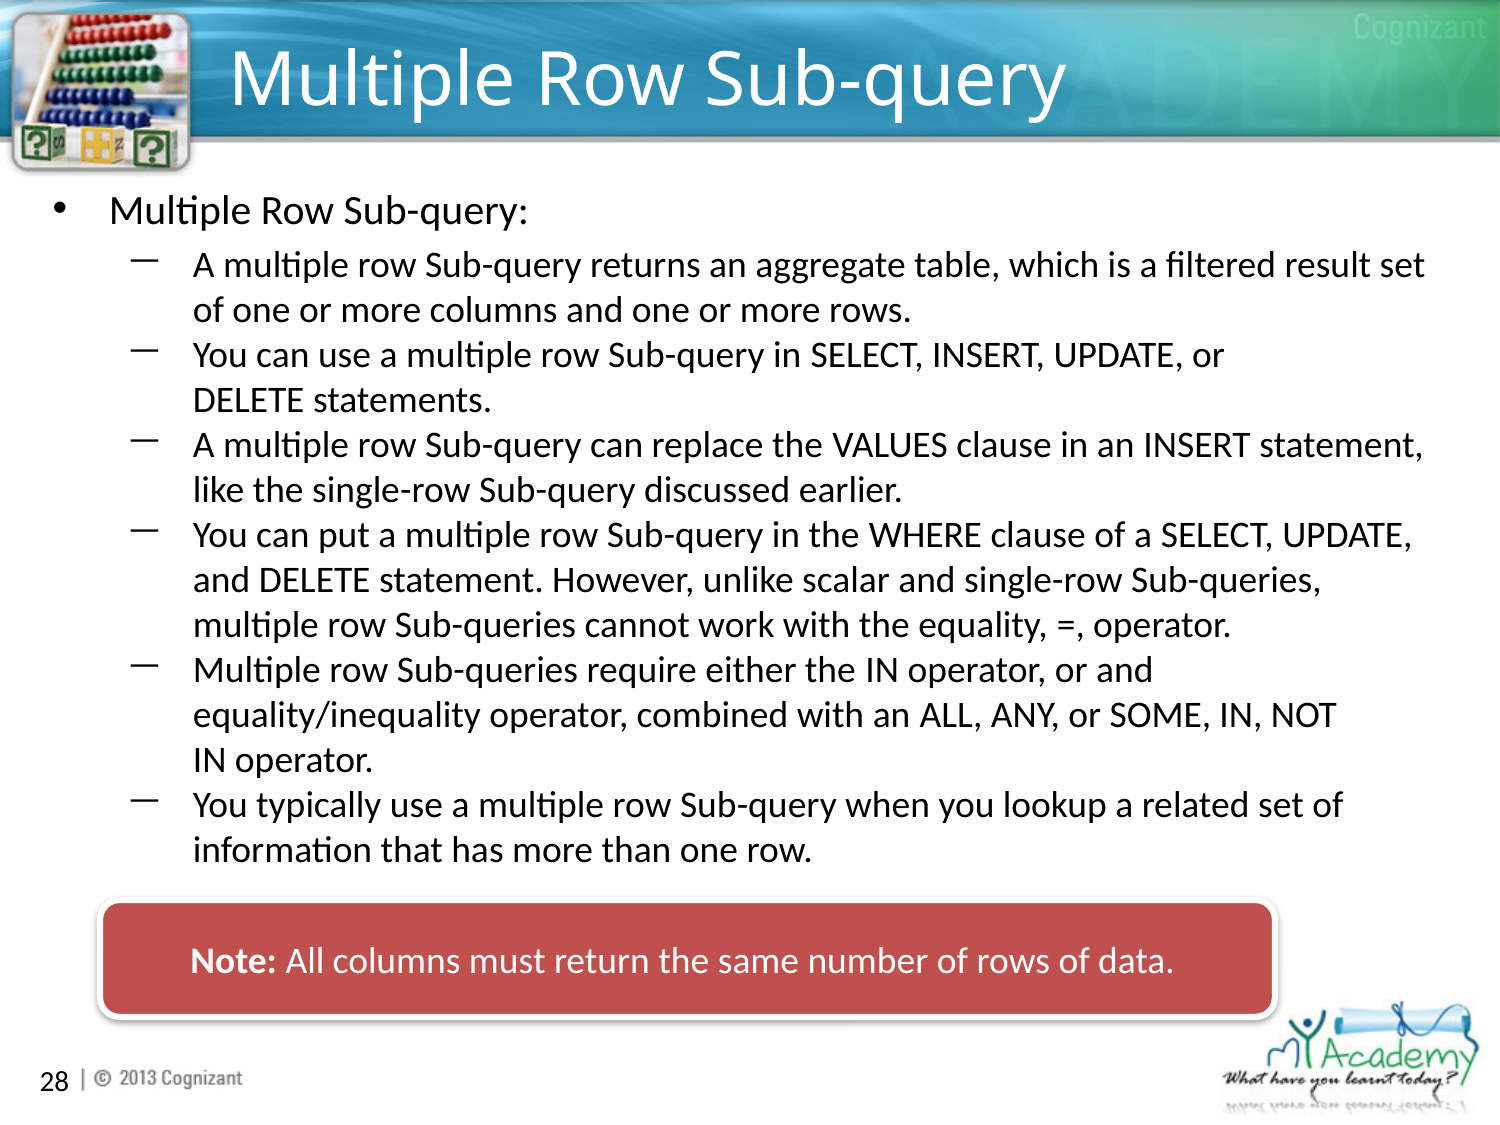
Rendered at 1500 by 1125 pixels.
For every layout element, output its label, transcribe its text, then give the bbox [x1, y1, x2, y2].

list Multiple Row Sub-query: A multiple row Sub-query returns an aggregate table, which is a filtered result set of one or more columns and one or more rows. You can use a multiple row Sub-query in SELECT, INSERT, UPDATE, or DELETE statements. A multiple row Sub-query can replace the VALUES clause in an INSERT statement, like the single-row Sub-query discussed earlier. You can put a multiple row Sub-query in the WHERE clause of a SELECT, UPDATE, and DELETE statement. However, unlike scalar and single-row Sub-queries, multiple row Sub-queries cannot work with the equality, =, operator. Multiple row Sub-queries require either the IN operator, or and equality/inequality operator, combined with an ALL, ANY, or SOME, IN, NOT IN operator. You typically use a multiple row Sub-query when you lookup a related set of information that has more than one row. [37, 174, 1463, 1026]
picture [0, 0, 1500, 1125]
text_box Note: All columns must return the same number of rows of data. [96, 896, 1279, 1021]
text_box 28 [24, 1054, 100, 1100]
title Multiple Row Sub-query [213, 12, 1471, 139]
